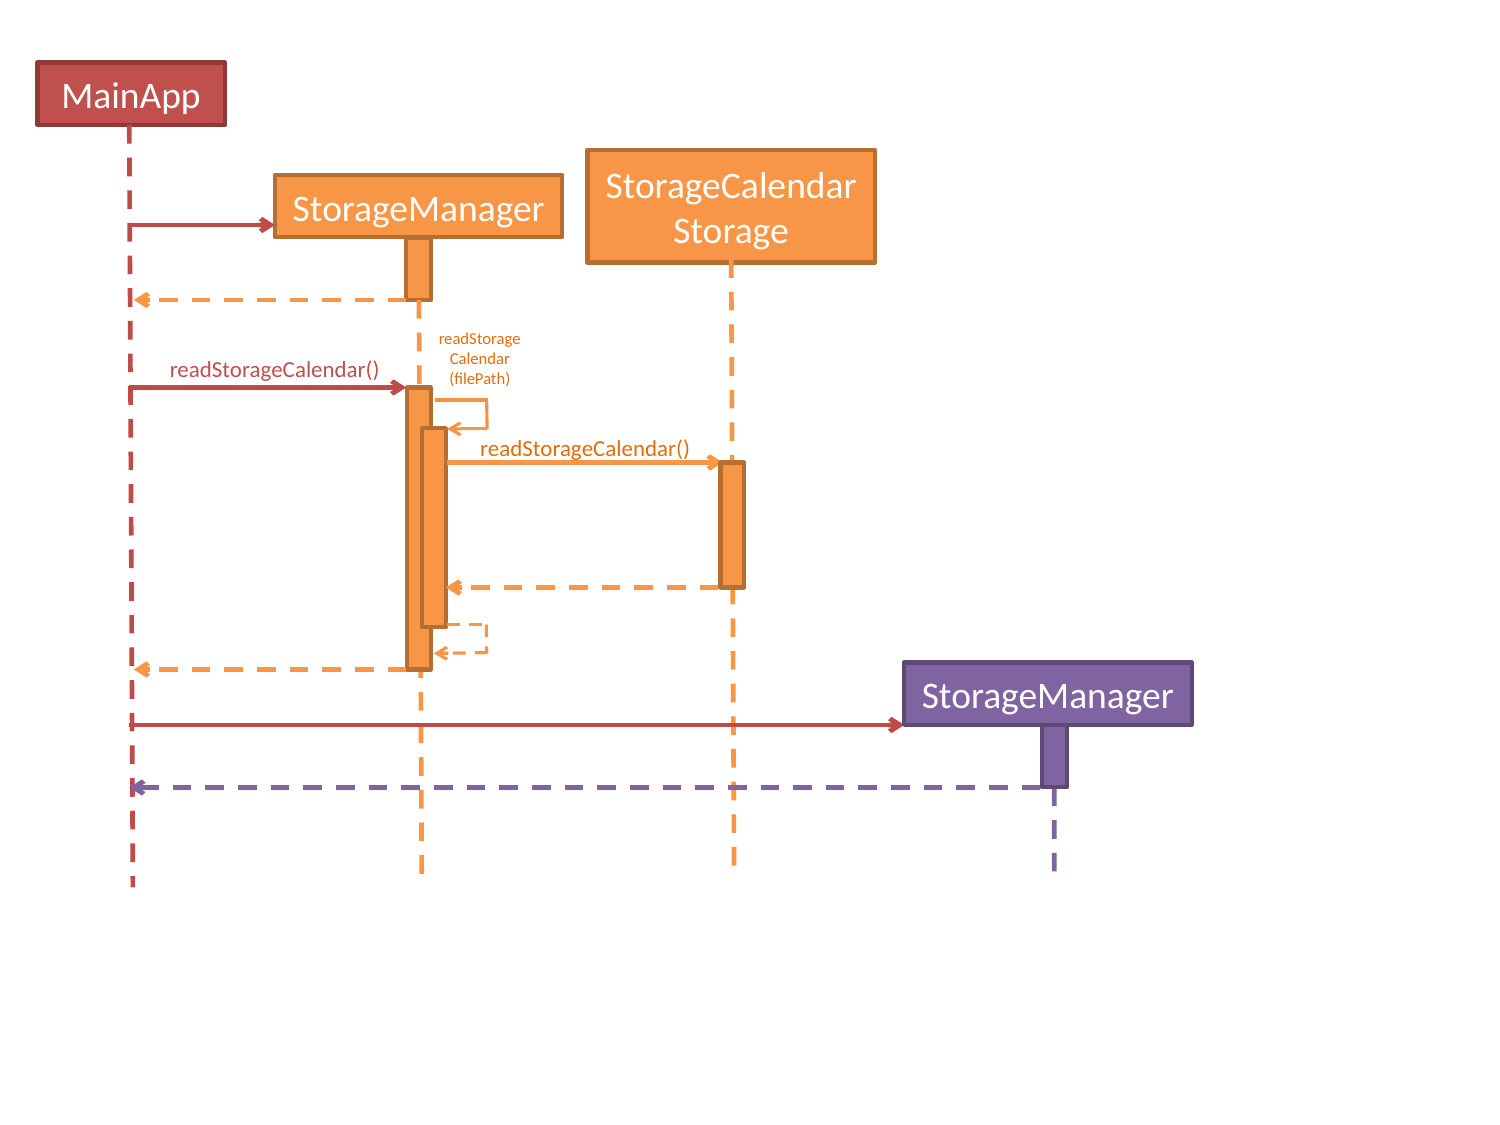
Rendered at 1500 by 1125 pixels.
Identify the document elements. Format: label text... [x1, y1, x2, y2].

text_box [738, 460, 746, 590]
text_box [426, 396, 433, 426]
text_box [731, 258, 735, 724]
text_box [418, 299, 422, 724]
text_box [731, 734, 735, 786]
text_box [404, 235, 433, 302]
text_box MainApp [35, 60, 227, 127]
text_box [129, 395, 134, 724]
text_box readStorageCalendar() [465, 425, 706, 461]
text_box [903, 662, 1192, 788]
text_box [731, 796, 735, 876]
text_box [418, 734, 422, 786]
text_box [426, 426, 448, 629]
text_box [129, 124, 134, 224]
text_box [433, 624, 488, 654]
text_box [718, 467, 725, 590]
text_box readStorage Calendar (filePath) [426, 320, 537, 396]
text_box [129, 794, 134, 888]
text_box readStorageCalendar() [154, 347, 395, 386]
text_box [418, 796, 422, 876]
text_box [129, 733, 134, 787]
text_box [405, 385, 413, 672]
text_box StorageCalendarStorage [585, 148, 877, 265]
text_box StorageManager [273, 173, 564, 239]
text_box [129, 232, 134, 387]
text_box [426, 629, 433, 672]
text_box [434, 399, 488, 430]
